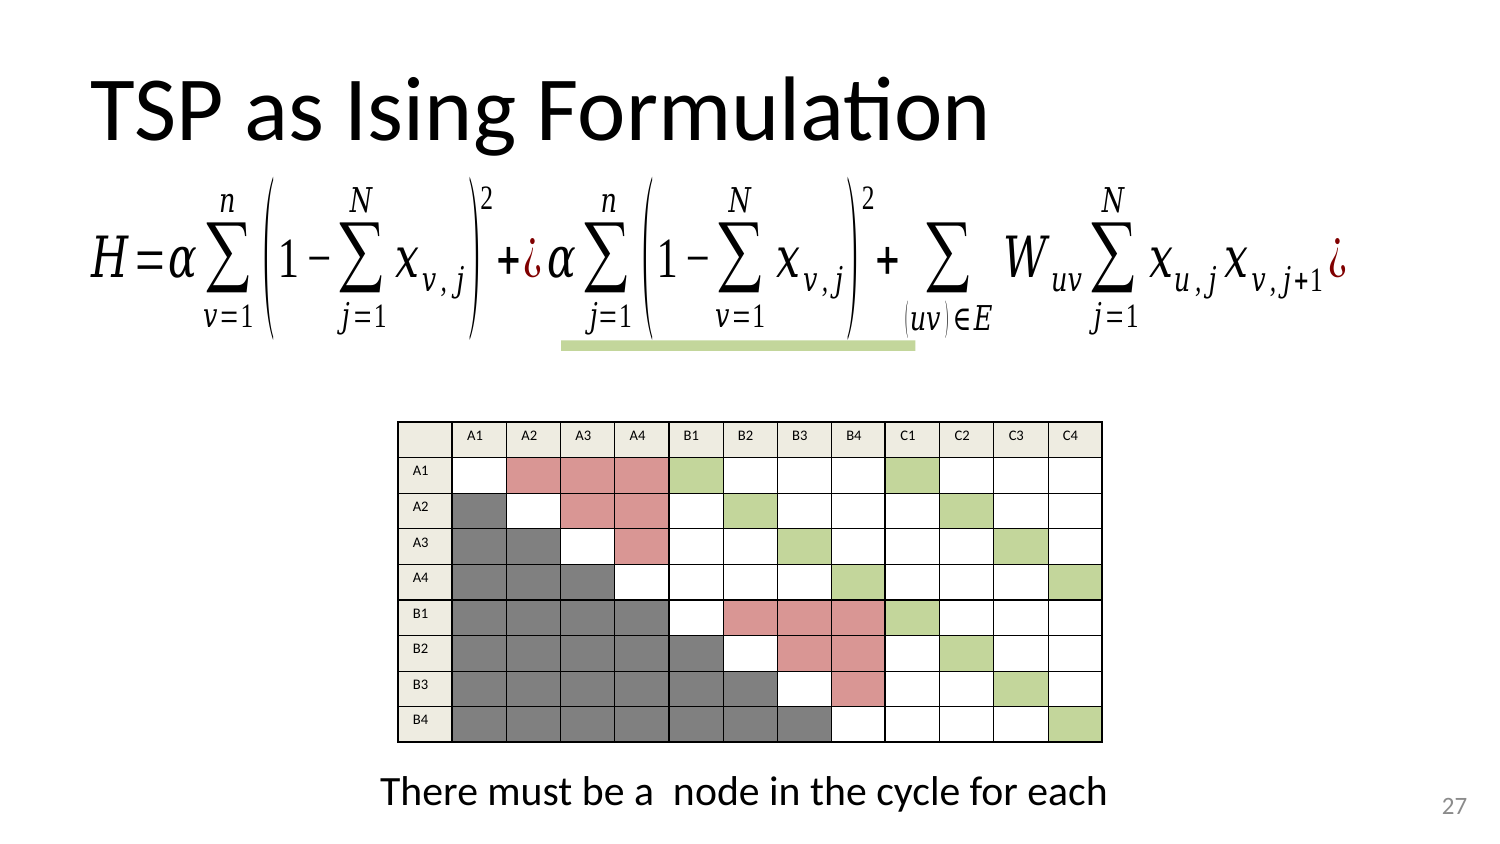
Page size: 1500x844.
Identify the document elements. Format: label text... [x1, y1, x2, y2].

slide_number 27 [1376, 782, 1483, 827]
title TSP as Ising Formulation [75, 33, 1425, 175]
text_box [559, 338, 917, 353]
